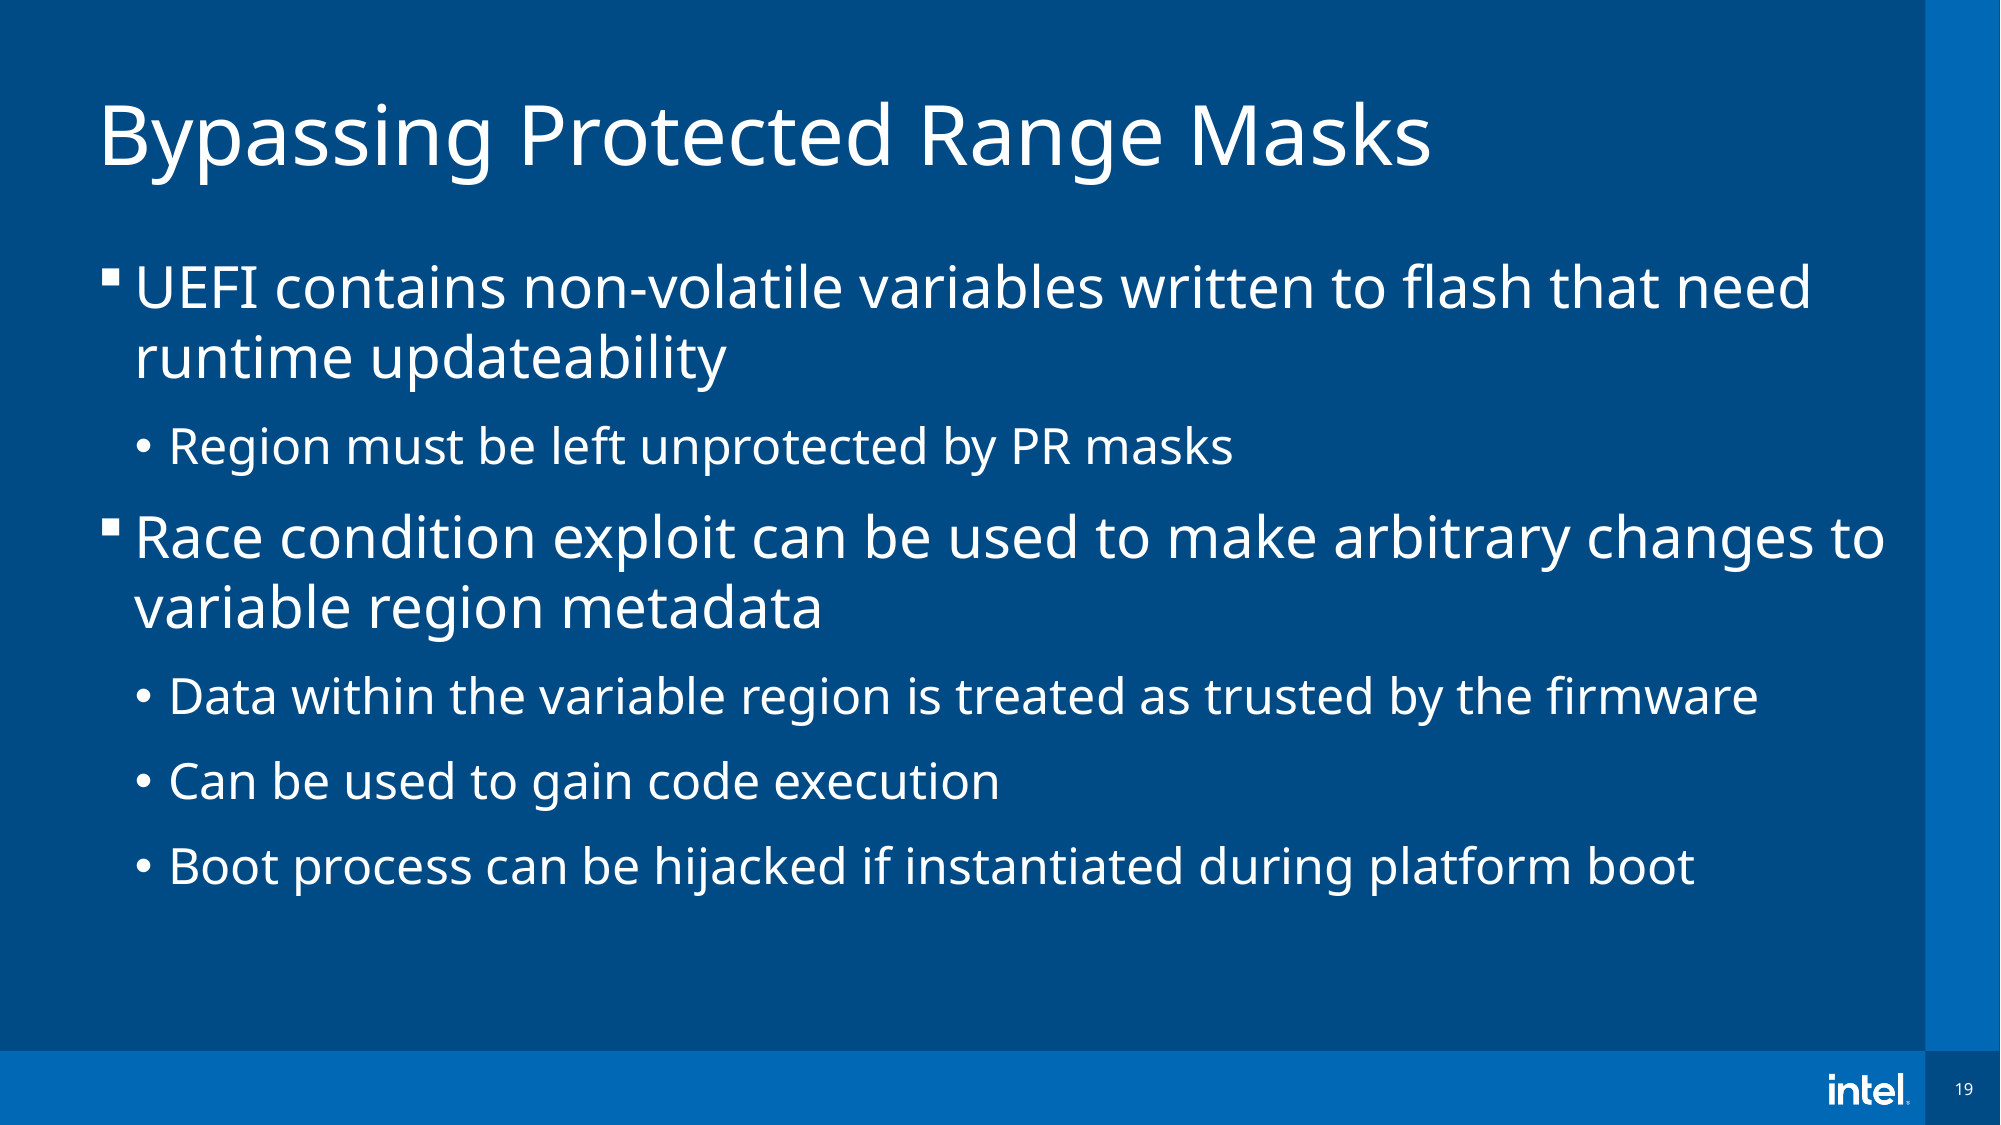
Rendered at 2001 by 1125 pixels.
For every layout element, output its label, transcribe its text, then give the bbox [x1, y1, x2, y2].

picture [1829, 1073, 1910, 1105]
list UEFI contains non-volatile variables written to flash that need runtime updateability Region must be left unprotected by PR masks Race condition exploit can be used to make arbitrary changes to variable region metadata Data within the variable region is treated as trusted by the firmware Can be used to gain code execution Boot process can be hijacked if instantiated during platform boot [96, 249, 1898, 1026]
title Bypassing Protected Range Masks [96, 93, 1898, 240]
